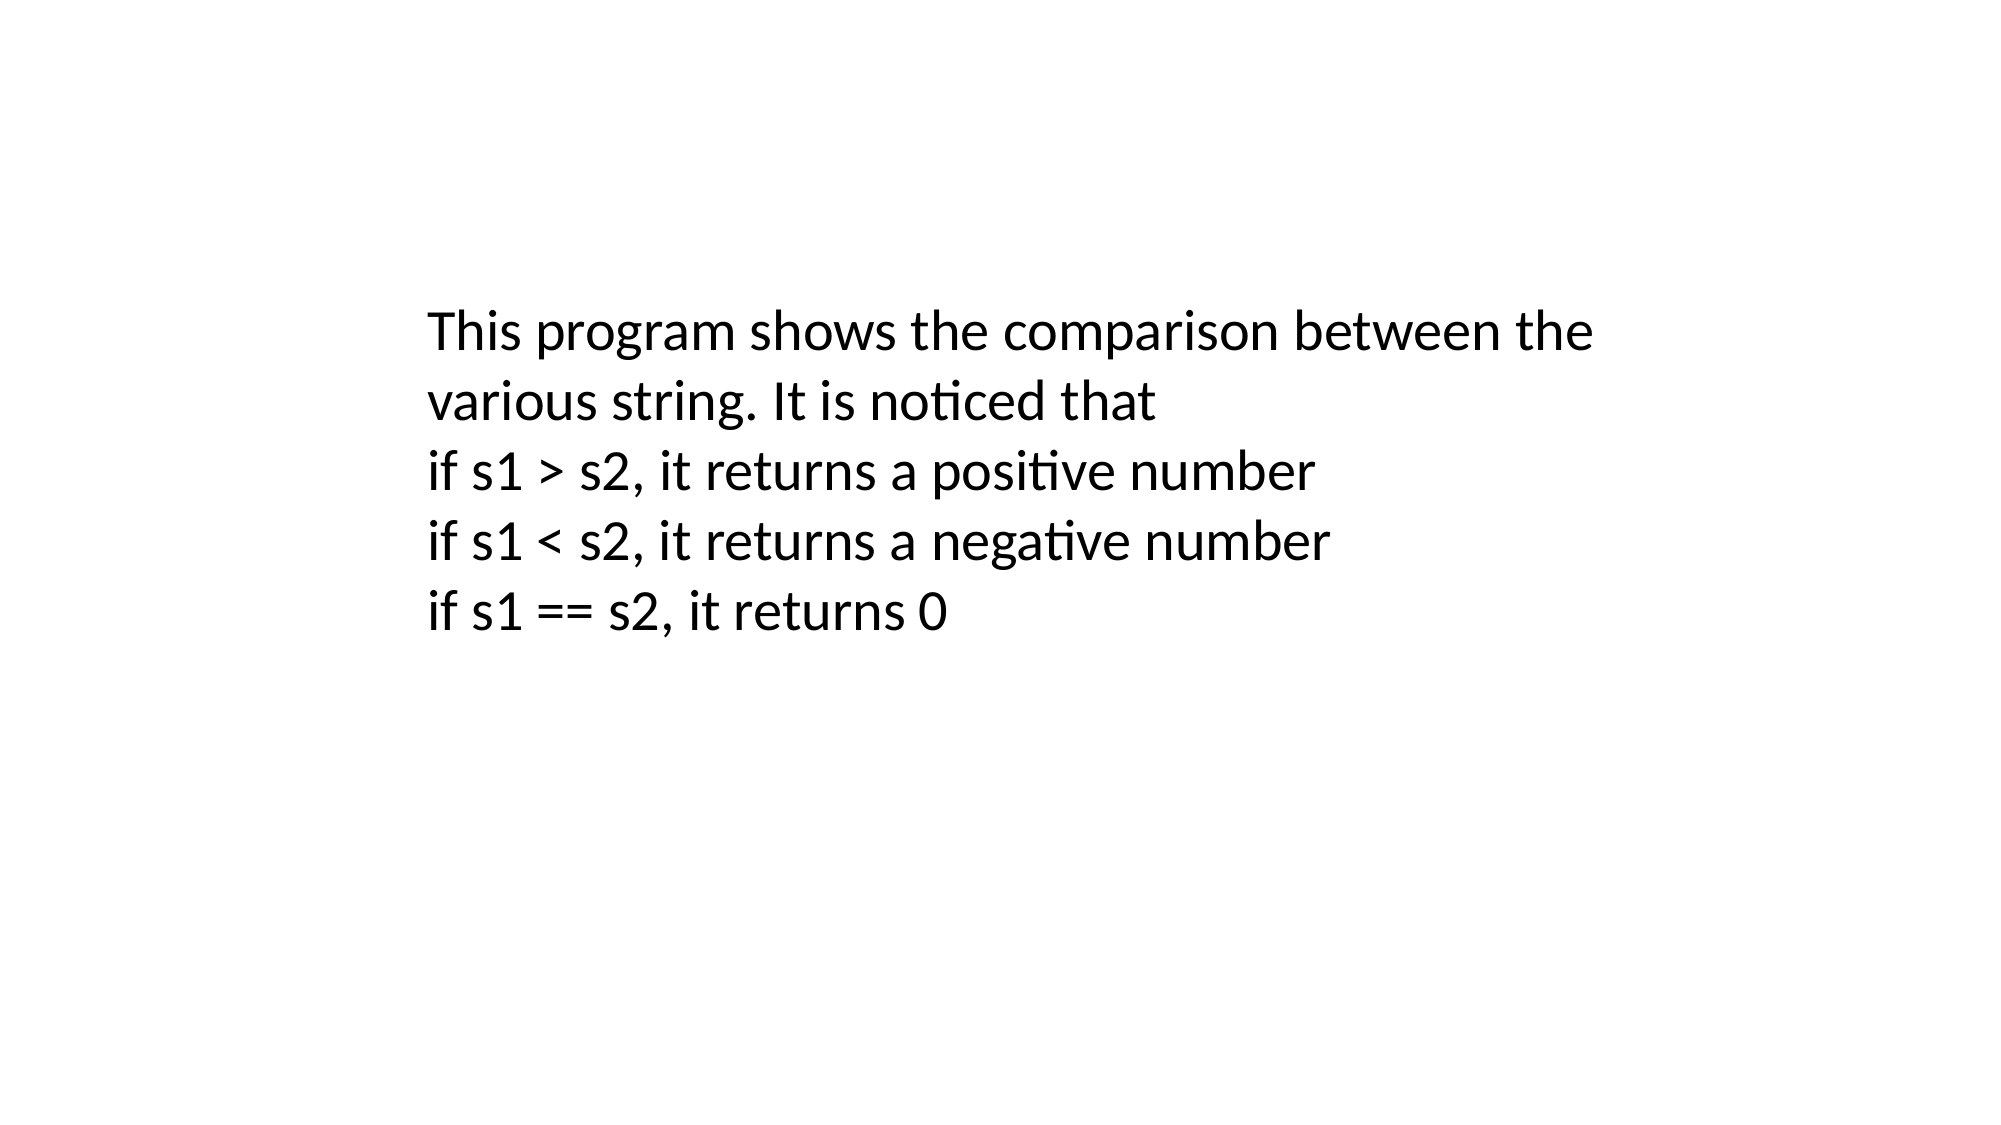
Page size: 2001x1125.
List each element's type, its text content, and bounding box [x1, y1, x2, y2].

text_box This program shows the comparison between the various string. It is noticed that if s1 > s2, it returns a positive number if s1 < s2, it returns a negative number if s1 == s2, it returns 0 [412, 284, 1789, 650]
